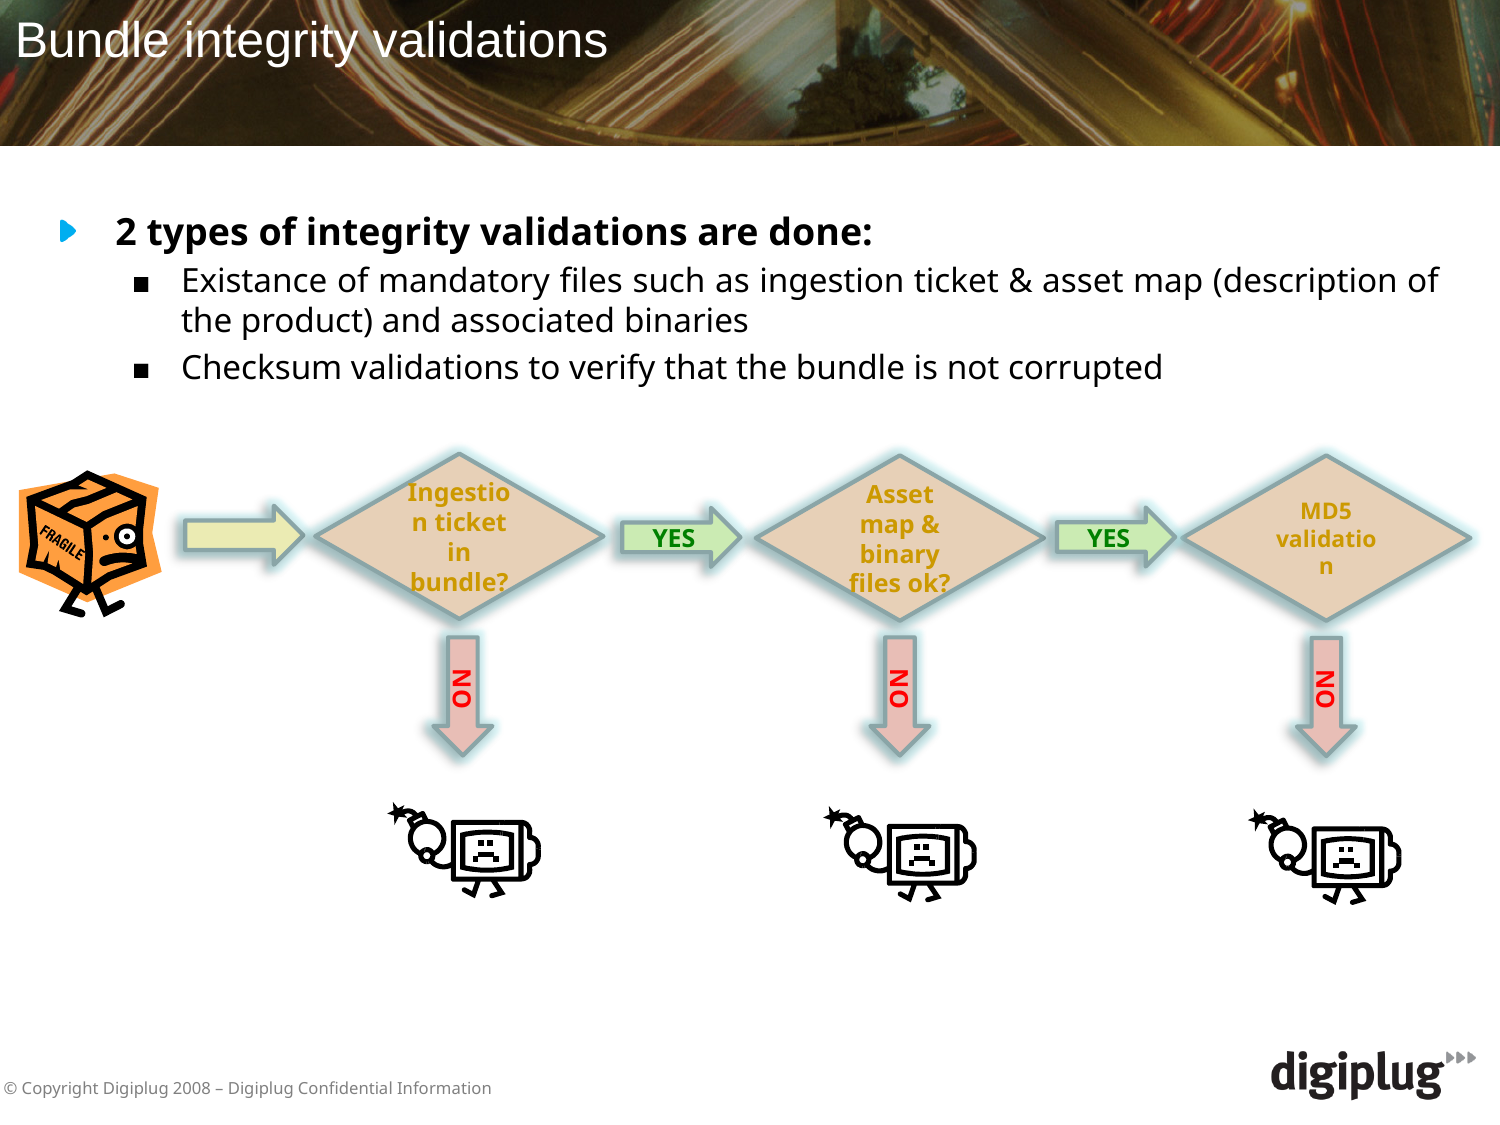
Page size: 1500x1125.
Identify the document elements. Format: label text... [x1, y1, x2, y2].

picture [1247, 808, 1402, 906]
picture [1246, 1025, 1500, 1125]
text_box YES [620, 505, 742, 569]
text_box [183, 503, 303, 567]
picture [134, 267, 158, 292]
list 2 types of integrity validations are done: Existance of mandatory files such as ingestion ticket & asset map (description of the product) and associated binaries Checksum validations to verify that the bundle is not corrupted [0, 148, 1500, 291]
text_box NO [868, 635, 932, 758]
picture [134, 354, 158, 378]
text_box Bundle integrity validations [0, 0, 1500, 75]
text_box YES [1054, 505, 1178, 569]
text_box NO [1294, 635, 1358, 759]
text_box Ingestion ticket in bundle? [313, 451, 606, 621]
text_box MD5 validation [1185, 453, 1473, 623]
picture [0, 75, 1500, 146]
picture [386, 801, 541, 899]
text_box Asset map & binary files ok? [753, 453, 1040, 623]
picture [59, 217, 86, 244]
picture [822, 805, 977, 903]
picture [18, 469, 162, 619]
text_box NO [431, 635, 495, 758]
